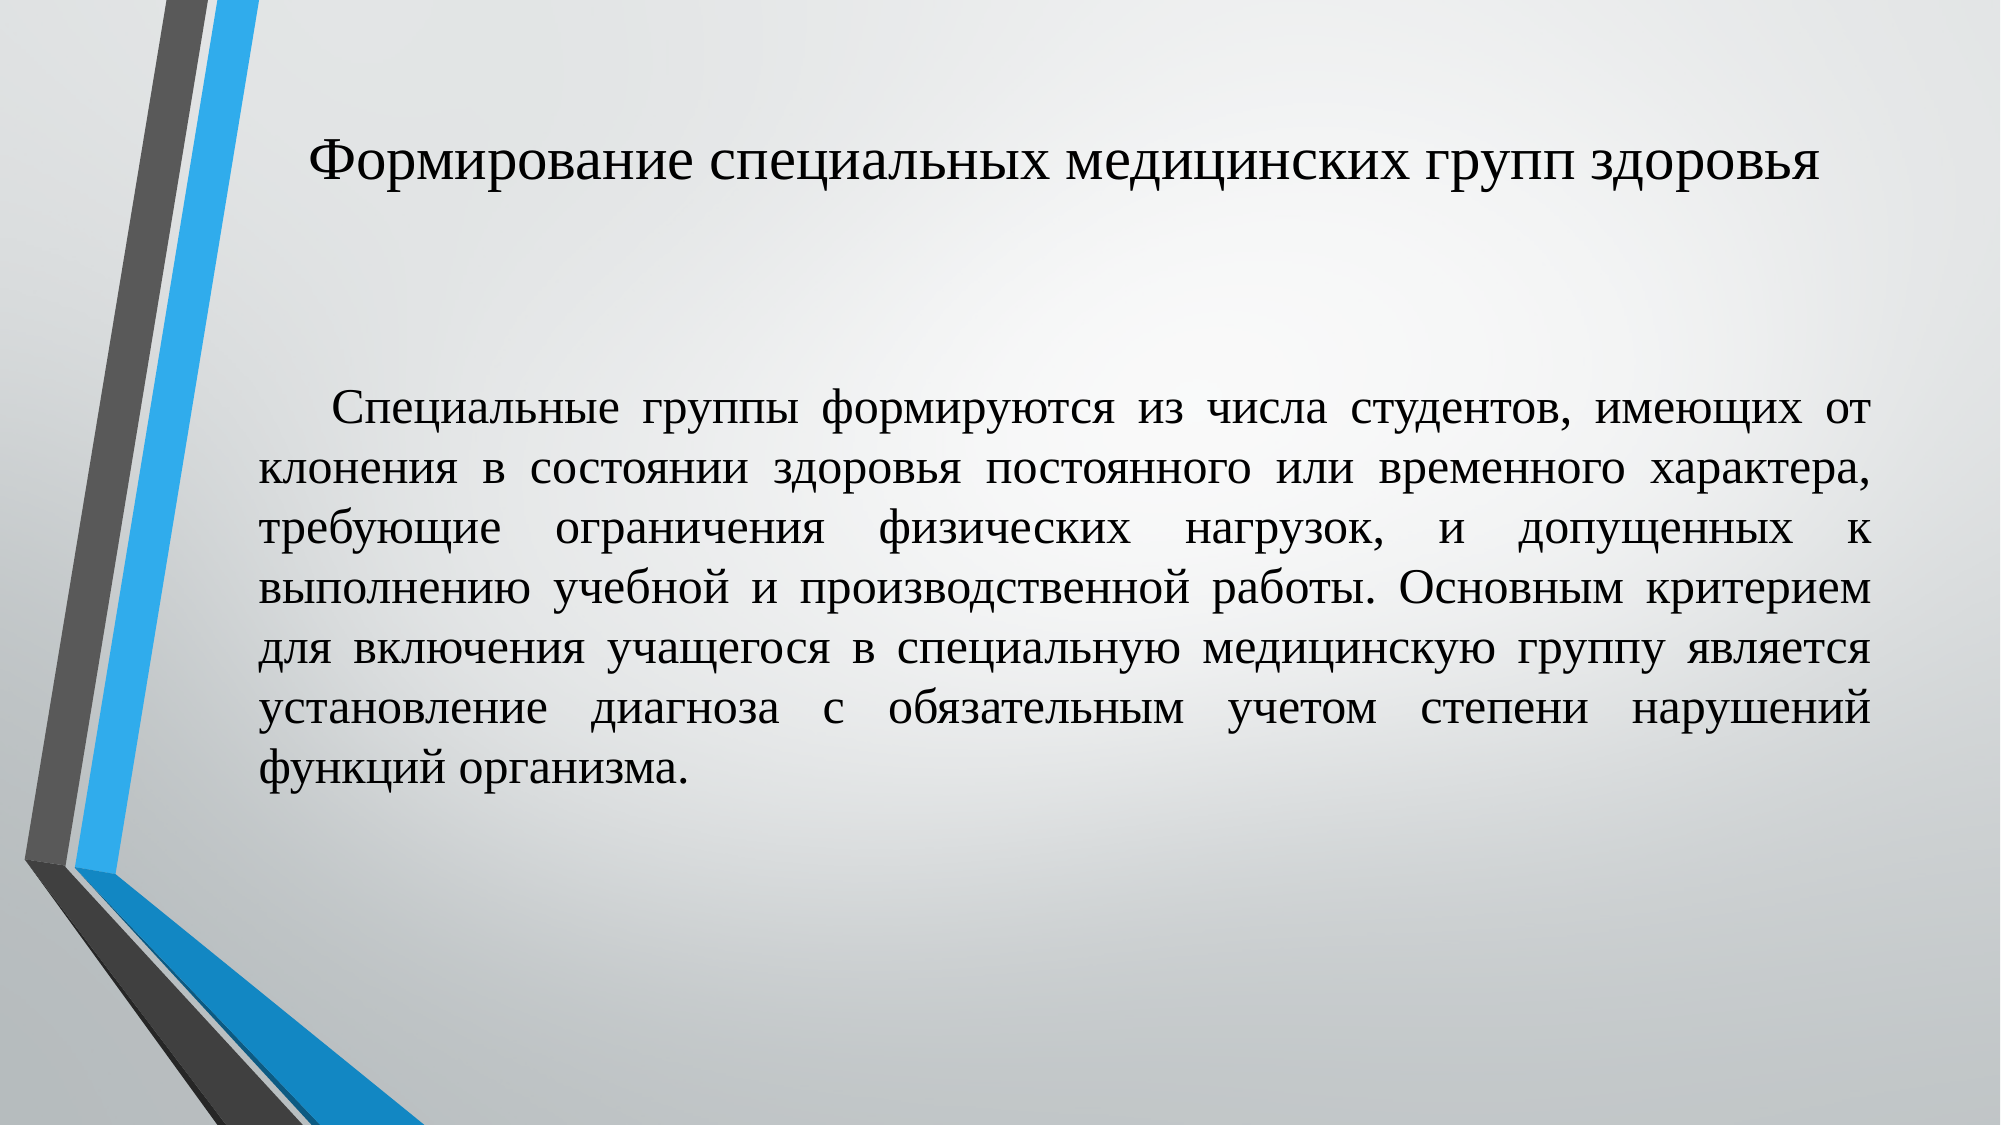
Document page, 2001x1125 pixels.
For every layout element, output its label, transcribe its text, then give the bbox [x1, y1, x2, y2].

title Формирование специальных медицинских групп здоровья [243, 81, 1887, 216]
list Специальные группы формируются из числа студентов, имеющих от­клонения в состоянии здоровья постоянного или временного характера, требующие ограничения физических нагрузок, и допущенных к выполнению учебной и производственной работы. Основным критерием для включения учащегося в специальную медицинскую группу является установление диагноза с обязательным учетом степени нарушений функций организма. [243, 216, 1887, 950]
